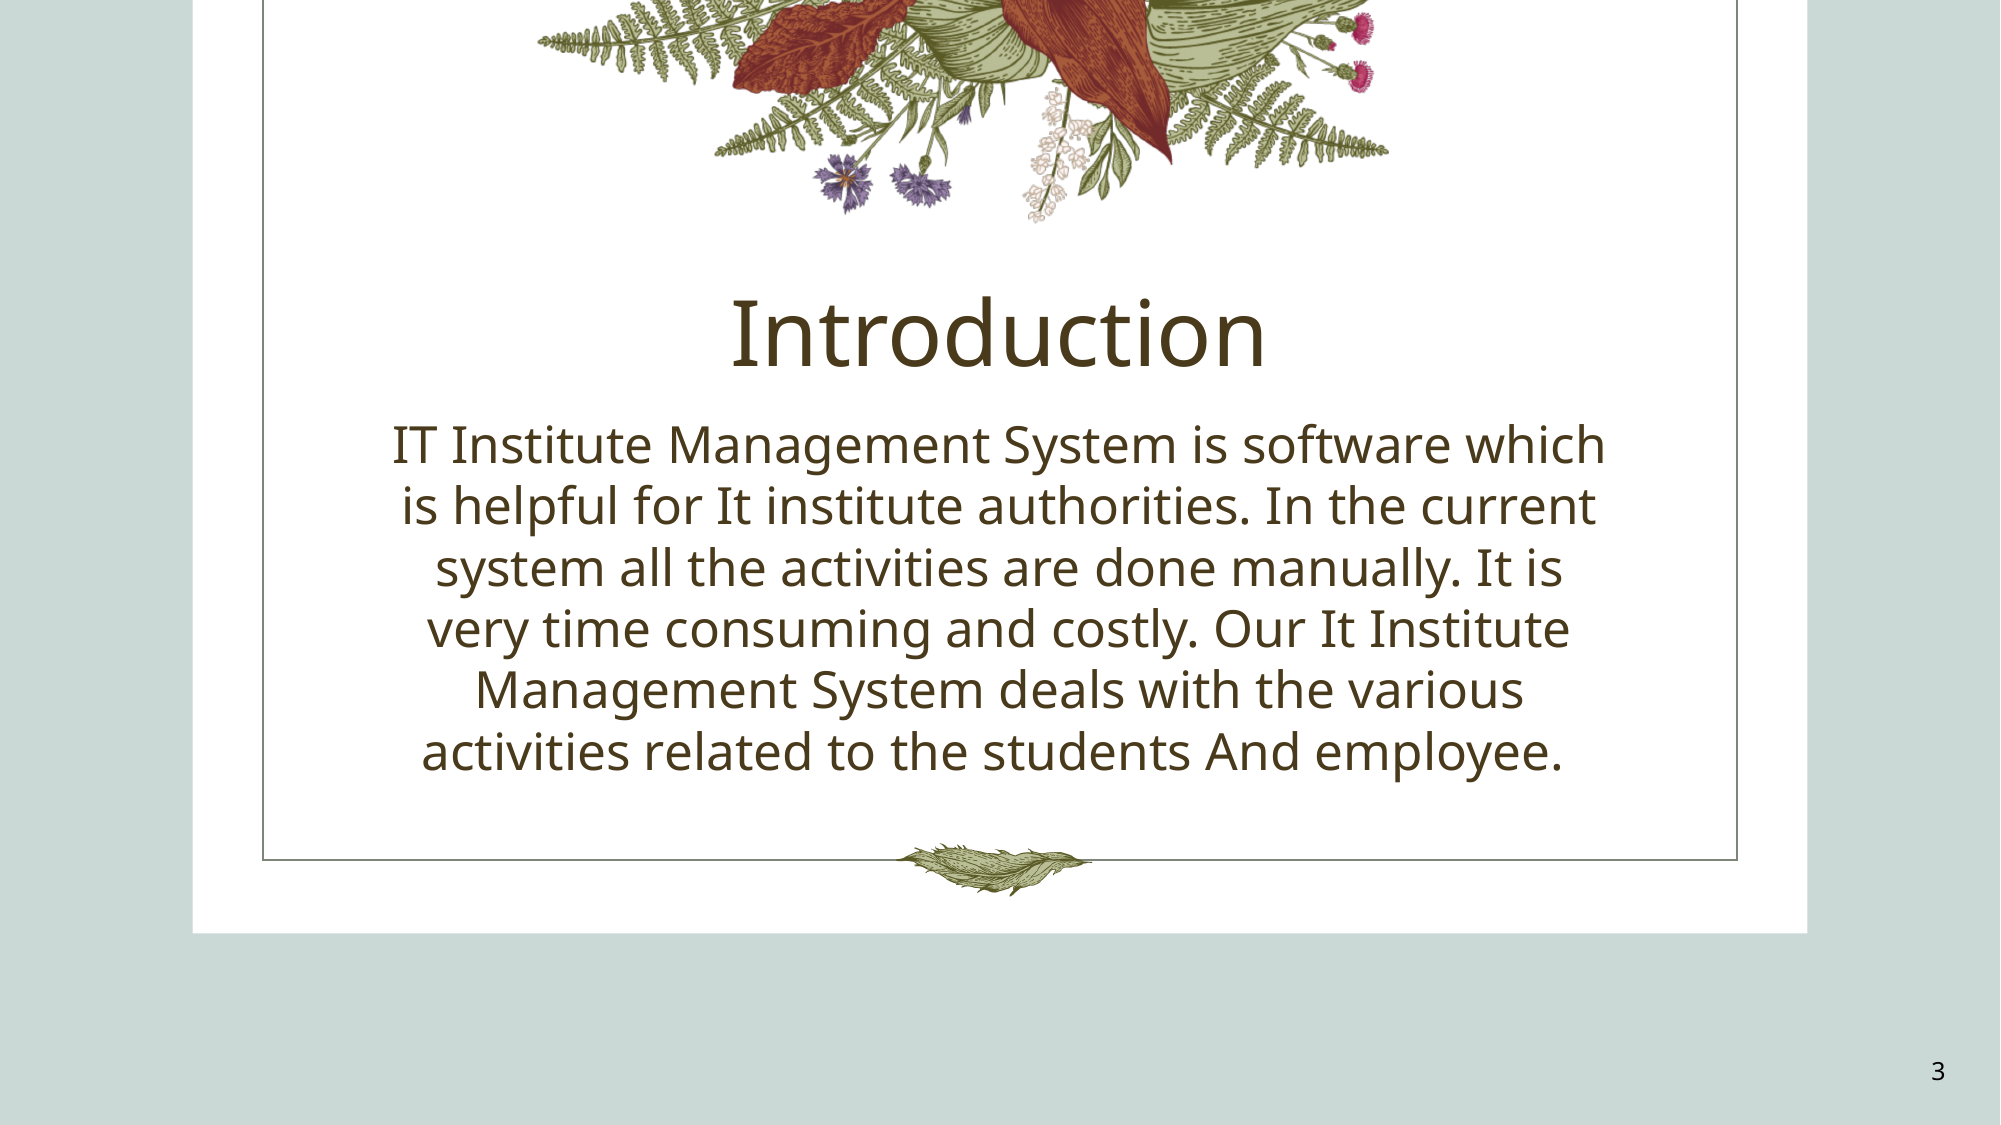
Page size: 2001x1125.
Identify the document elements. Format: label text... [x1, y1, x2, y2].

list IT Institute Management System is software which is helpful for It institute authorities. In the current system all the activities are done manually. It is very time consuming and costly. Our It Institute Management System deals with the various activities related to the students And employee. [364, 404, 1636, 847]
picture [535, 0, 1416, 228]
picture [894, 847, 1093, 897]
slide_number 3 [1510, 1042, 1961, 1103]
title Introduction [286, 228, 1714, 446]
